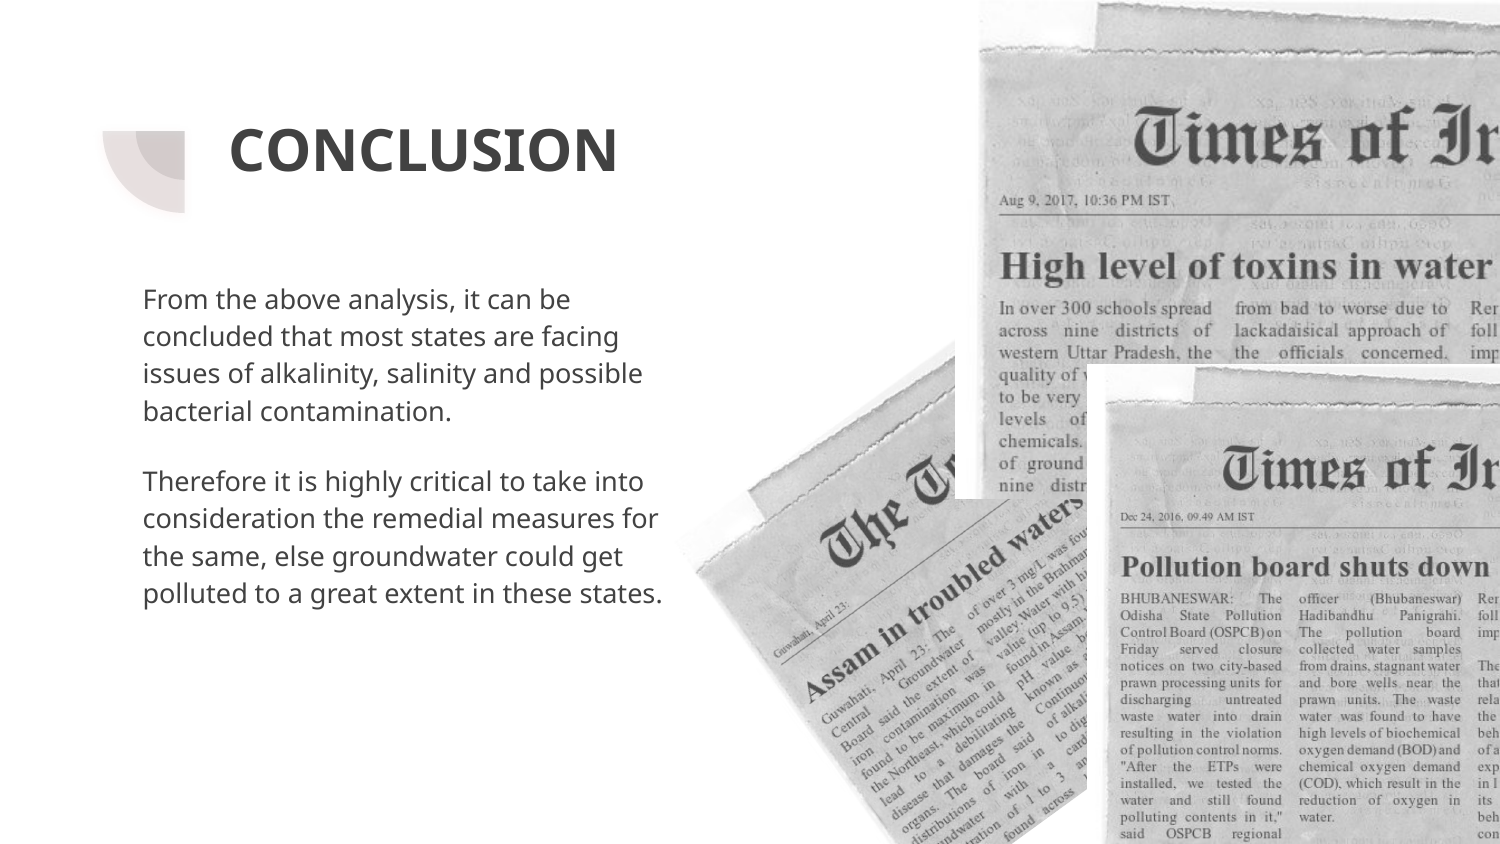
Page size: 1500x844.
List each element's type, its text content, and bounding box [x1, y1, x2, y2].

title CONCLUSION [213, 98, 950, 263]
list From the above analysis, it can be concluded that most states are facing issues of alkalinity, salinity and possible bacterial contamination. Therefore it is highly critical to take into consideration the remedial measures for the same, else groundwater could get polluted to a great extent in these states. [127, 262, 712, 680]
picture [712, 0, 1500, 844]
